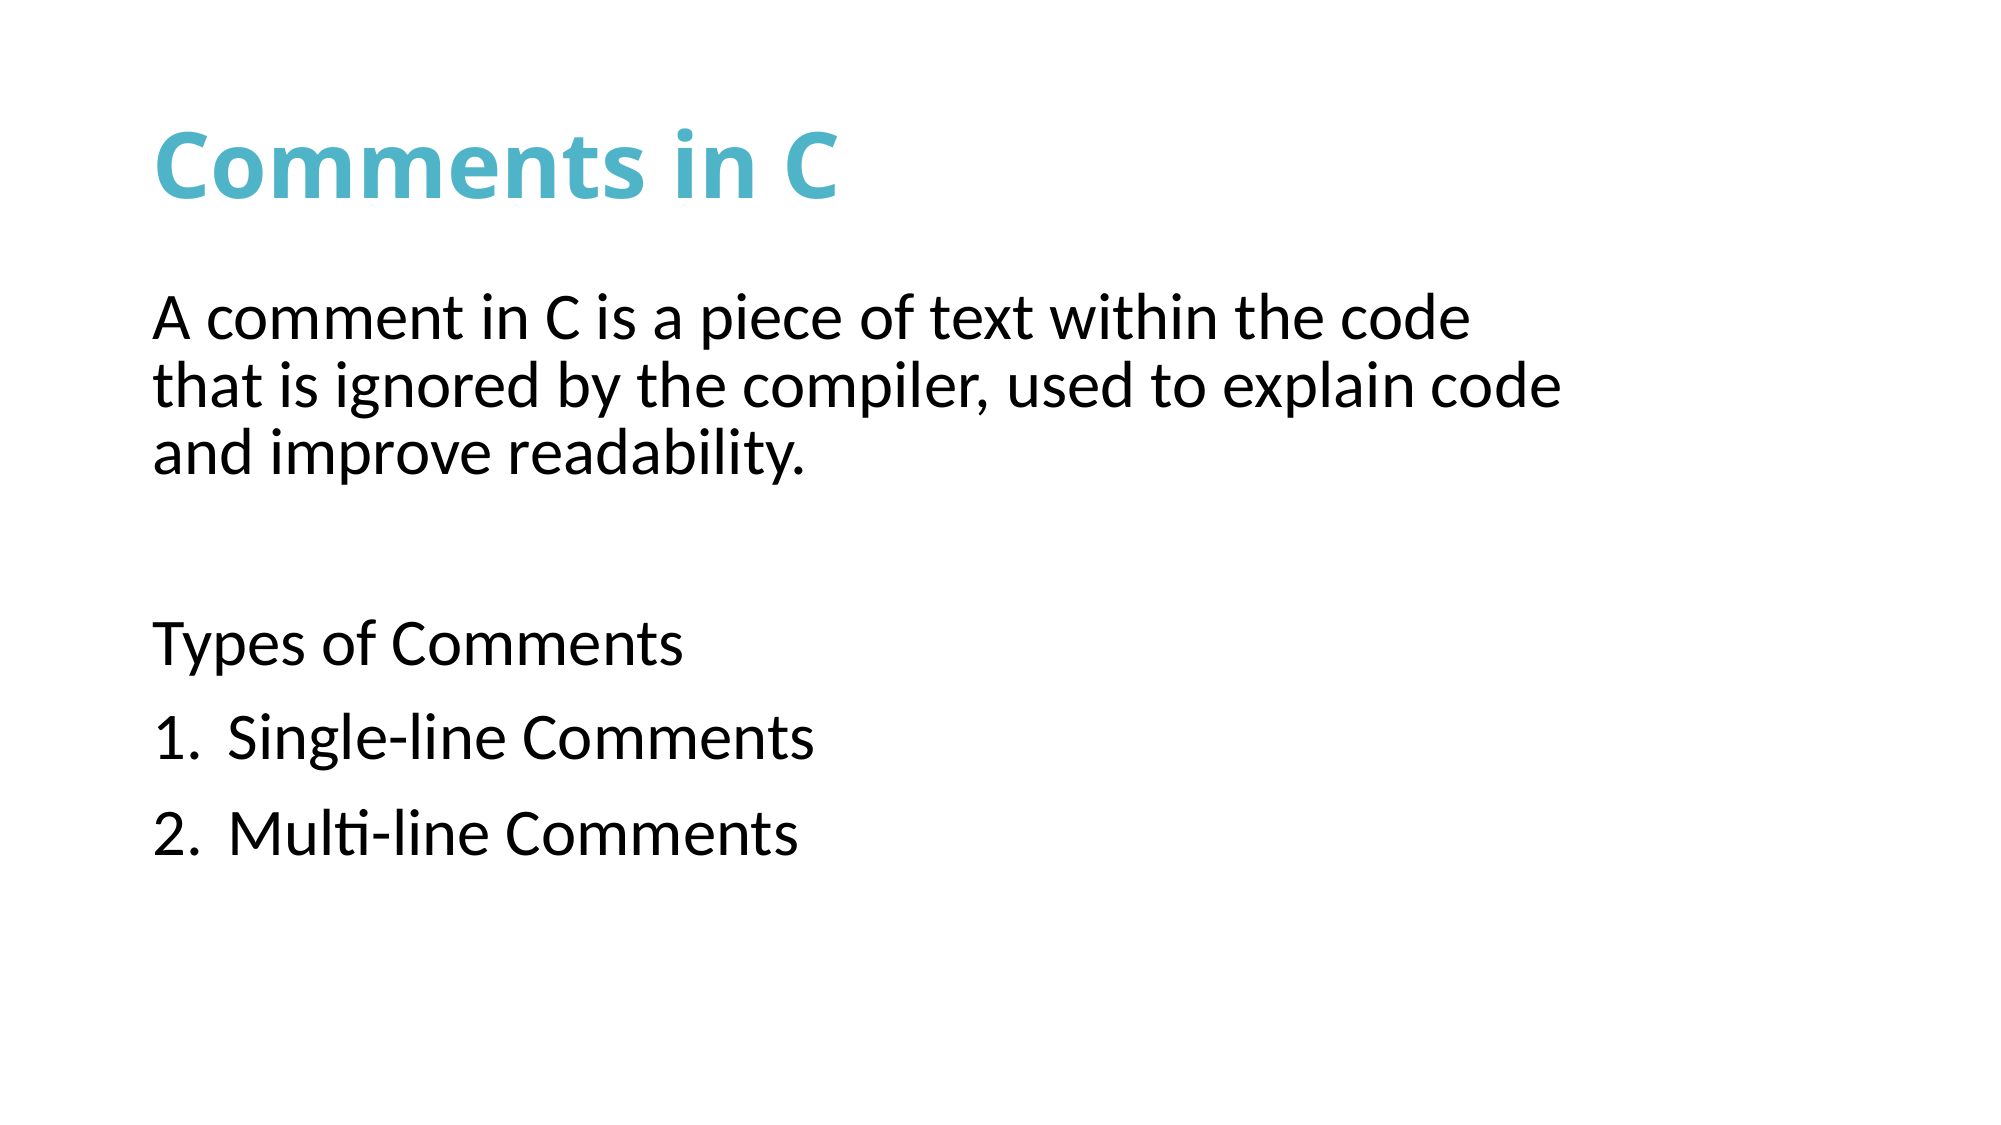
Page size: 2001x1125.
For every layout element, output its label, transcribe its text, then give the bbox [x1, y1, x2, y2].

title Comments in C [137, 59, 1863, 278]
text_box A comment in C is a piece of text within the code that is ignored by the compiler, used to explain code and improve readability. Types of Comments Single-line Comments Multi-line Comments [137, 277, 1587, 932]
